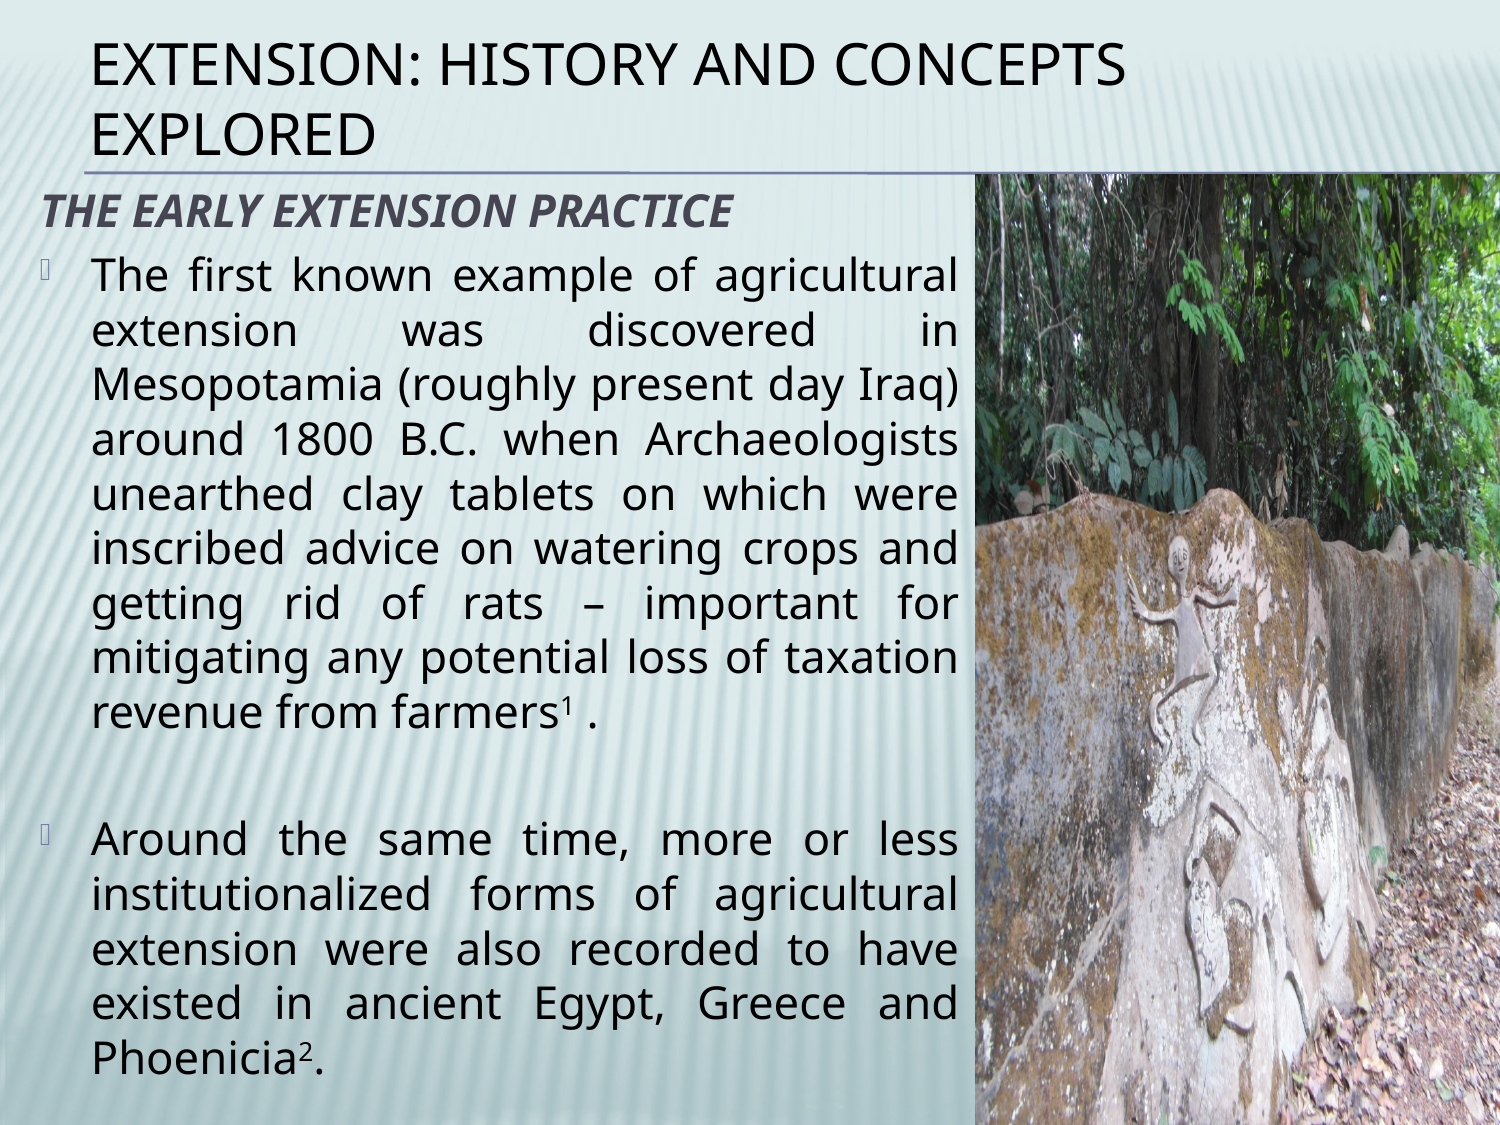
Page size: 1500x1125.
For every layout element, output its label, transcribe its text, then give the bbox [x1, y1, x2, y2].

title EXTENSION: HISTORY AND CONCEPTS EXPLORED [75, 45, 1425, 150]
list THE EARLY EXTENSION PRACTICE The first known example of agricultural extension was discovered in Mesopotamia (roughly present day Iraq) around 1800 B.C. when Archaeologists unearthed clay tablets on which were inscribed advice on watering crops and getting rid of rats – important for mitigating any potential loss of taxation revenue from farmers1 . Around the same time, more or less institutionalized forms of agricultural extension were also recorded to have existed in ancient Egypt, Greece and Phoenicia2. [24, 174, 972, 1100]
picture [974, 174, 1500, 1125]
